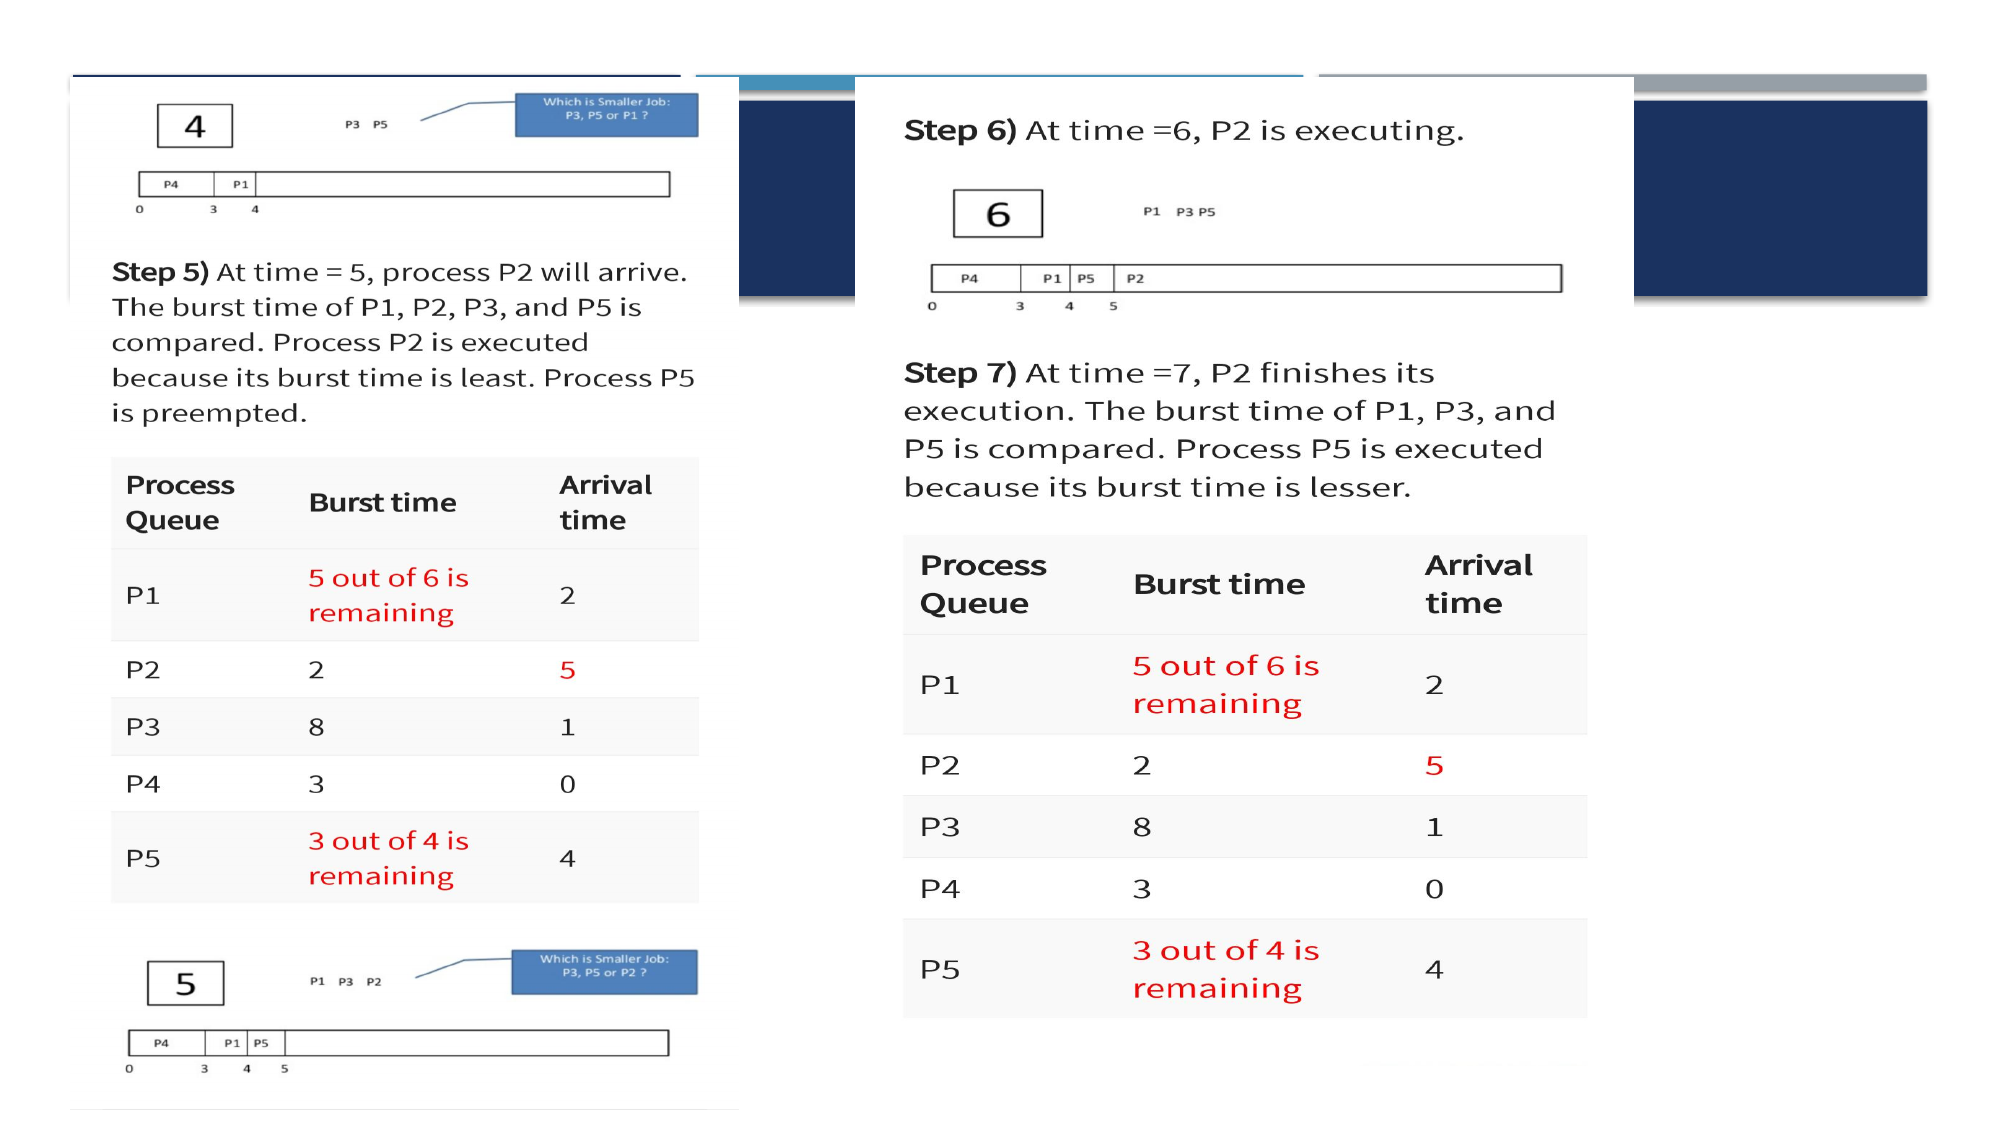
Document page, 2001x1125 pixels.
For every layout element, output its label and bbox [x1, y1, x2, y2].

picture [855, 76, 1635, 1067]
picture [70, 76, 740, 1110]
